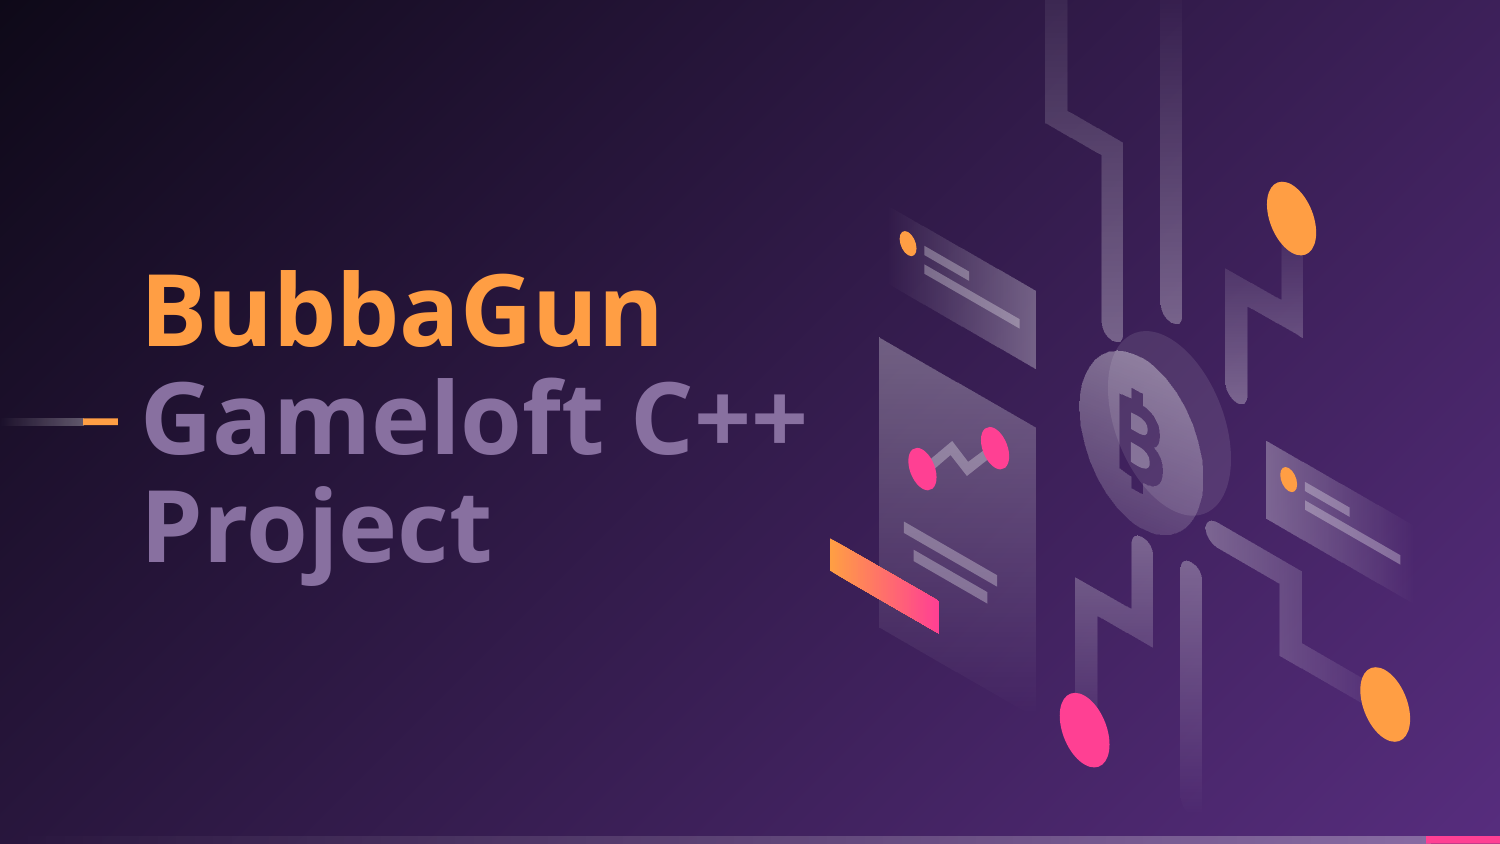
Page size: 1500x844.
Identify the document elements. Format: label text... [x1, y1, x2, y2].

title BubbaGun Gameloft C++ Project [140, 223, 824, 621]
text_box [829, 0, 1416, 817]
